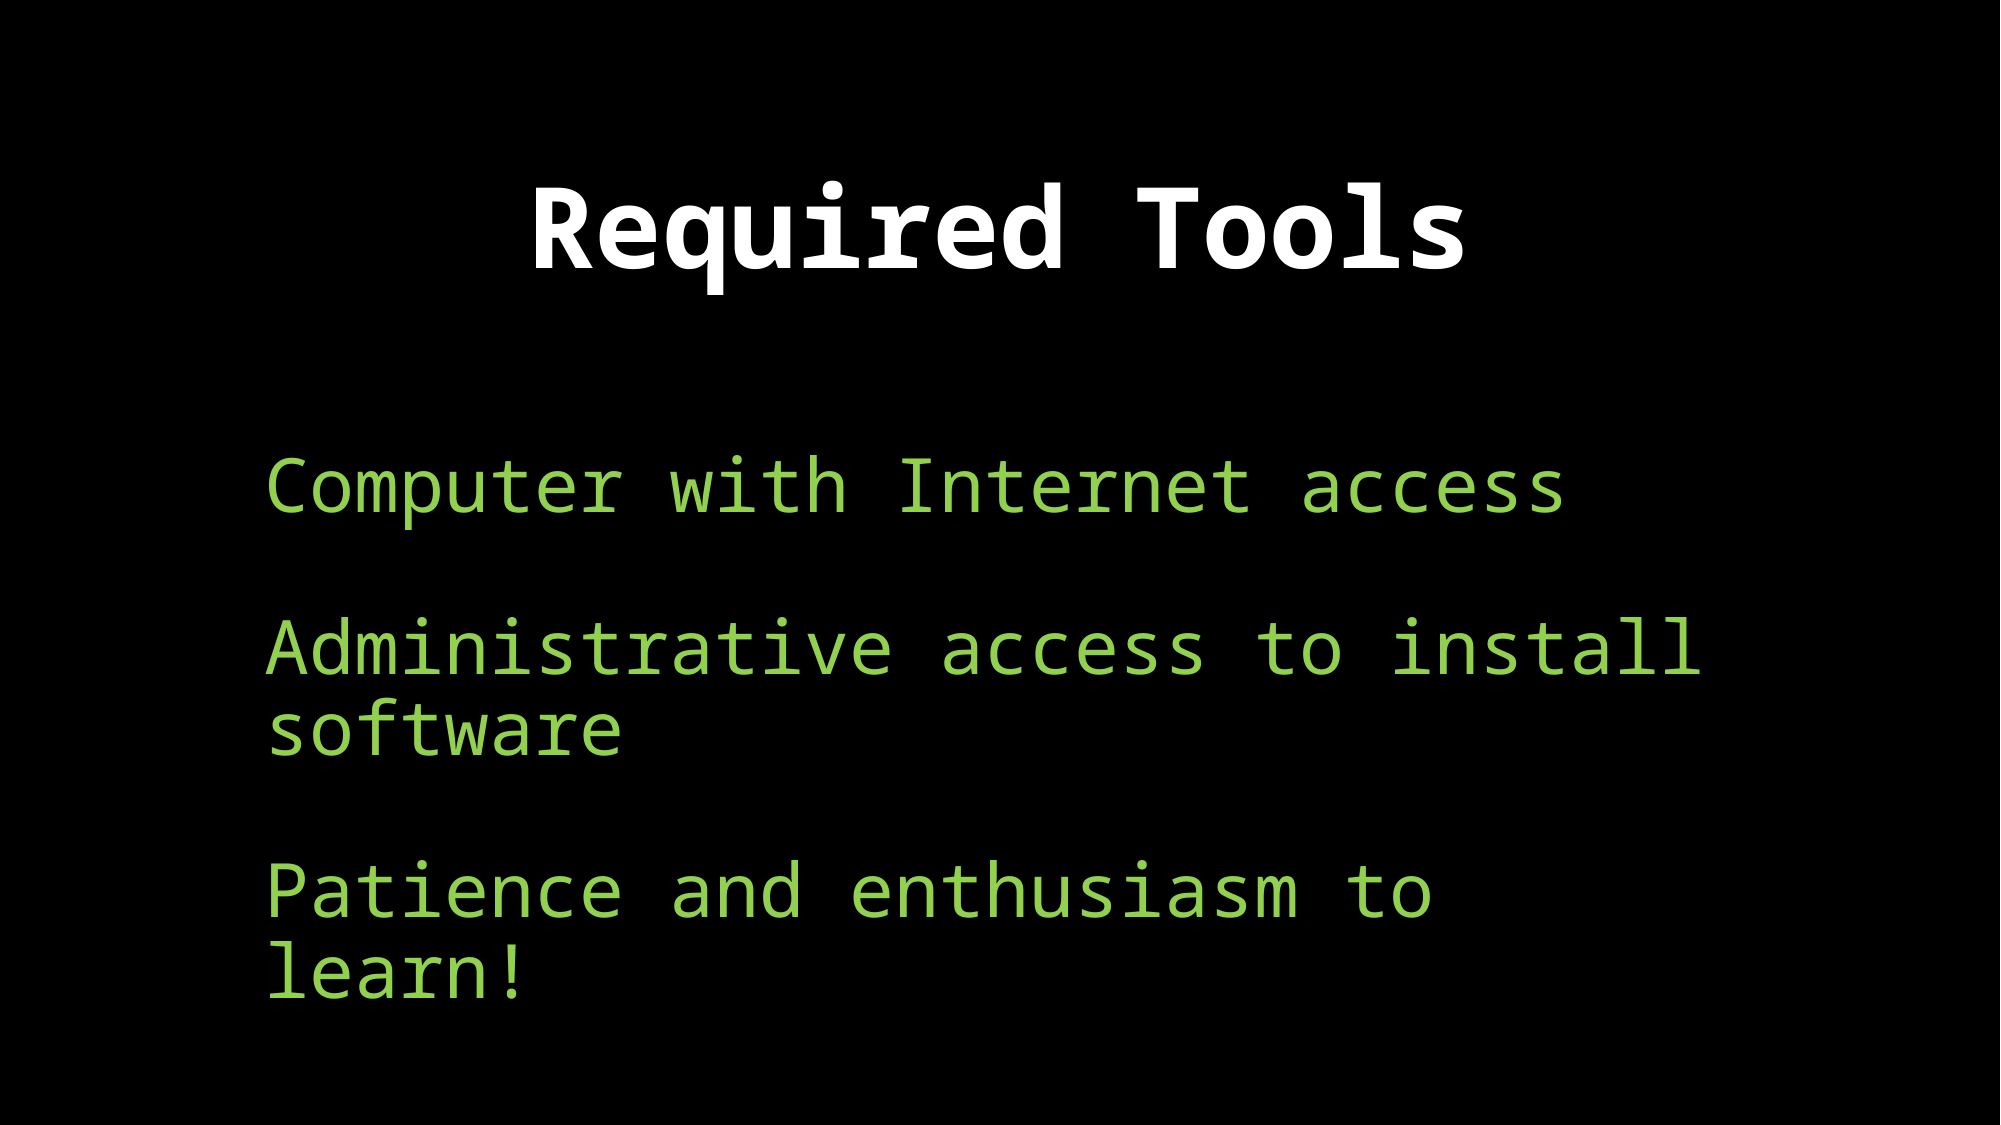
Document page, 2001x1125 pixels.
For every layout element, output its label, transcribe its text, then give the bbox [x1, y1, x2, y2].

list Computer with Internet access Administrative access to install software Patience and enthusiasm to learn! [249, 350, 1750, 1000]
title Required Tools [249, 125, 1750, 300]
